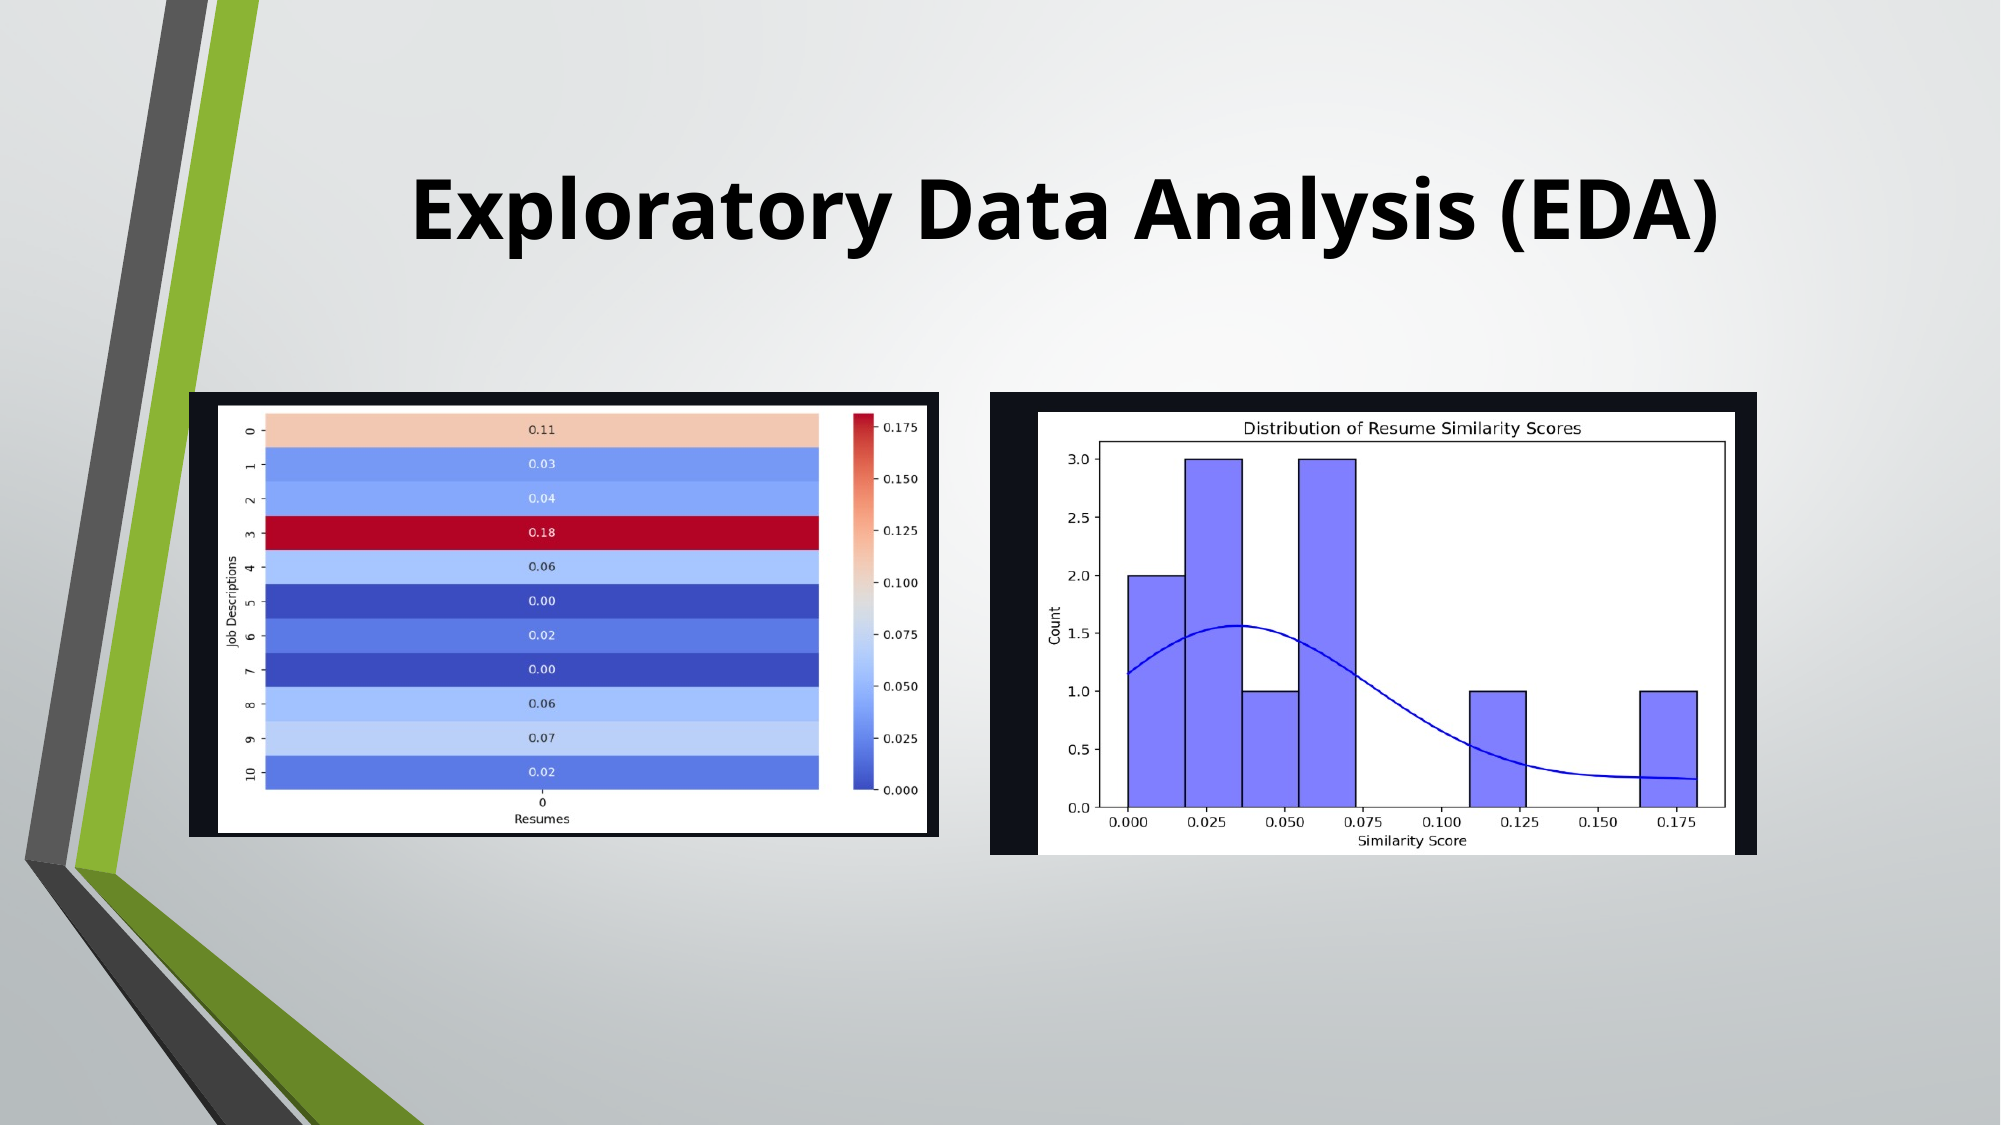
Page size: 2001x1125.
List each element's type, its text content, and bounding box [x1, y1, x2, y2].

picture [990, 392, 1757, 856]
list [243, 256, 1887, 769]
title Exploratory Data Analysis (EDA) [243, 112, 1887, 256]
picture [189, 392, 939, 838]
